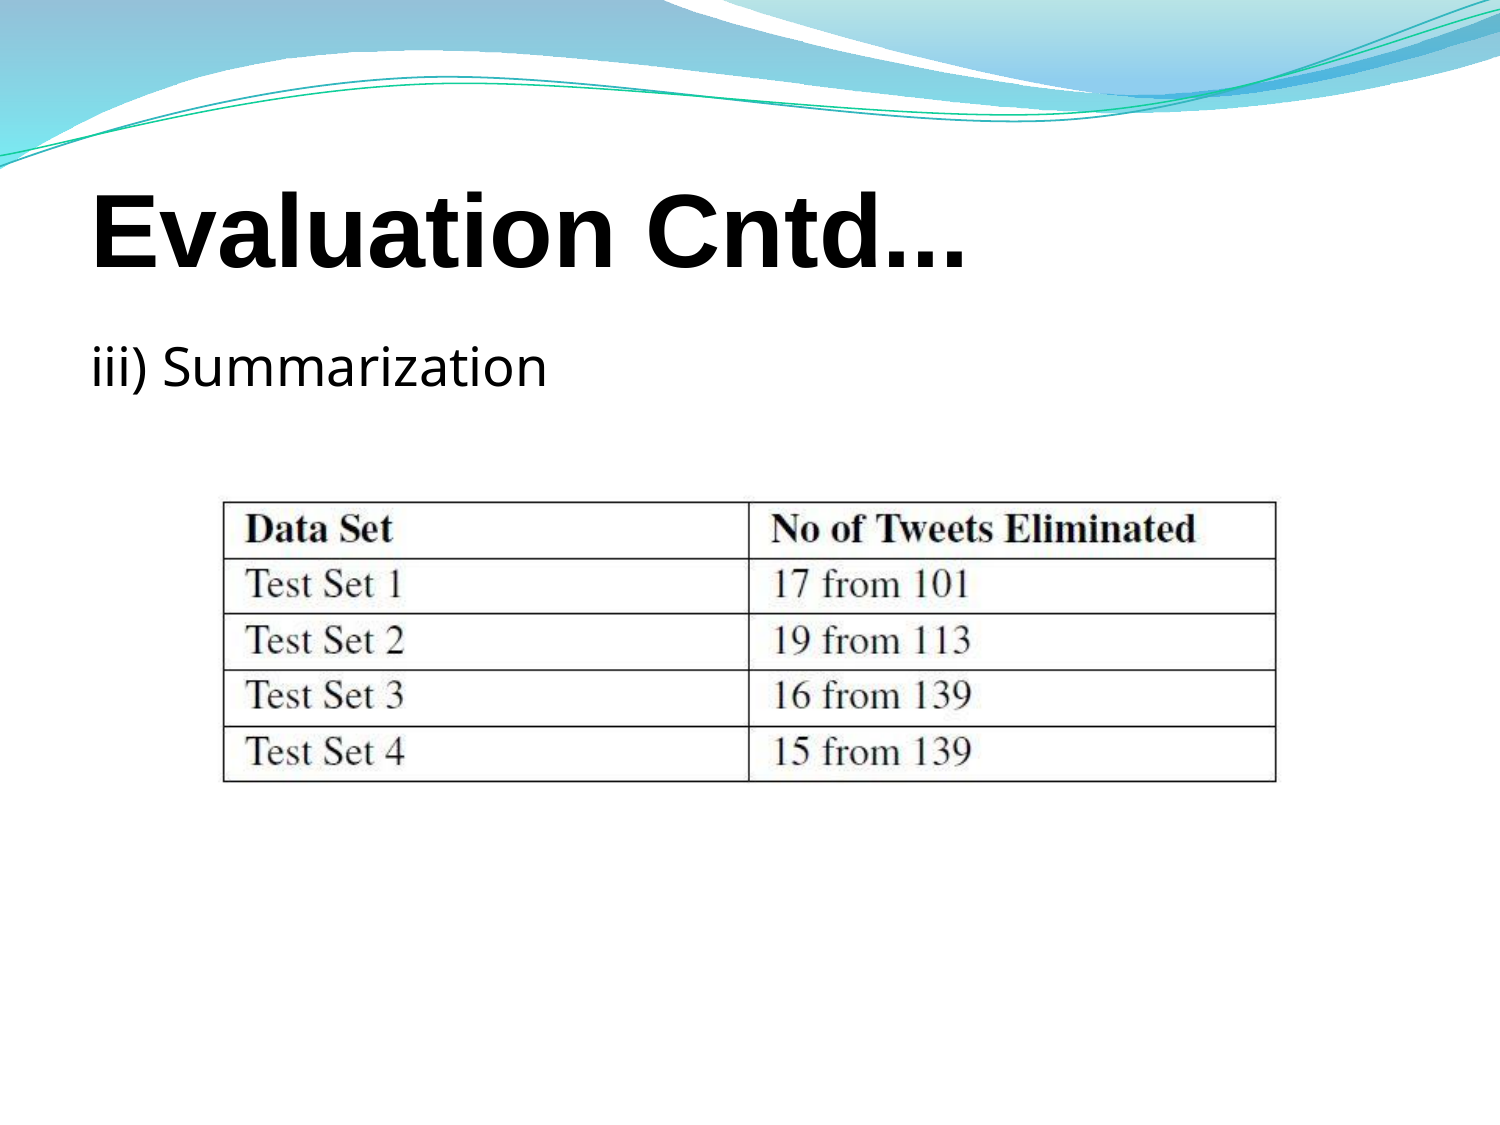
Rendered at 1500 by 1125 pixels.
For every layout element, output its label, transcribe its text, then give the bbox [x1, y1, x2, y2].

list iii) Summarization [75, 317, 1425, 1038]
title Evaluation Cntd... [75, 115, 1425, 303]
picture [206, 483, 1294, 806]
